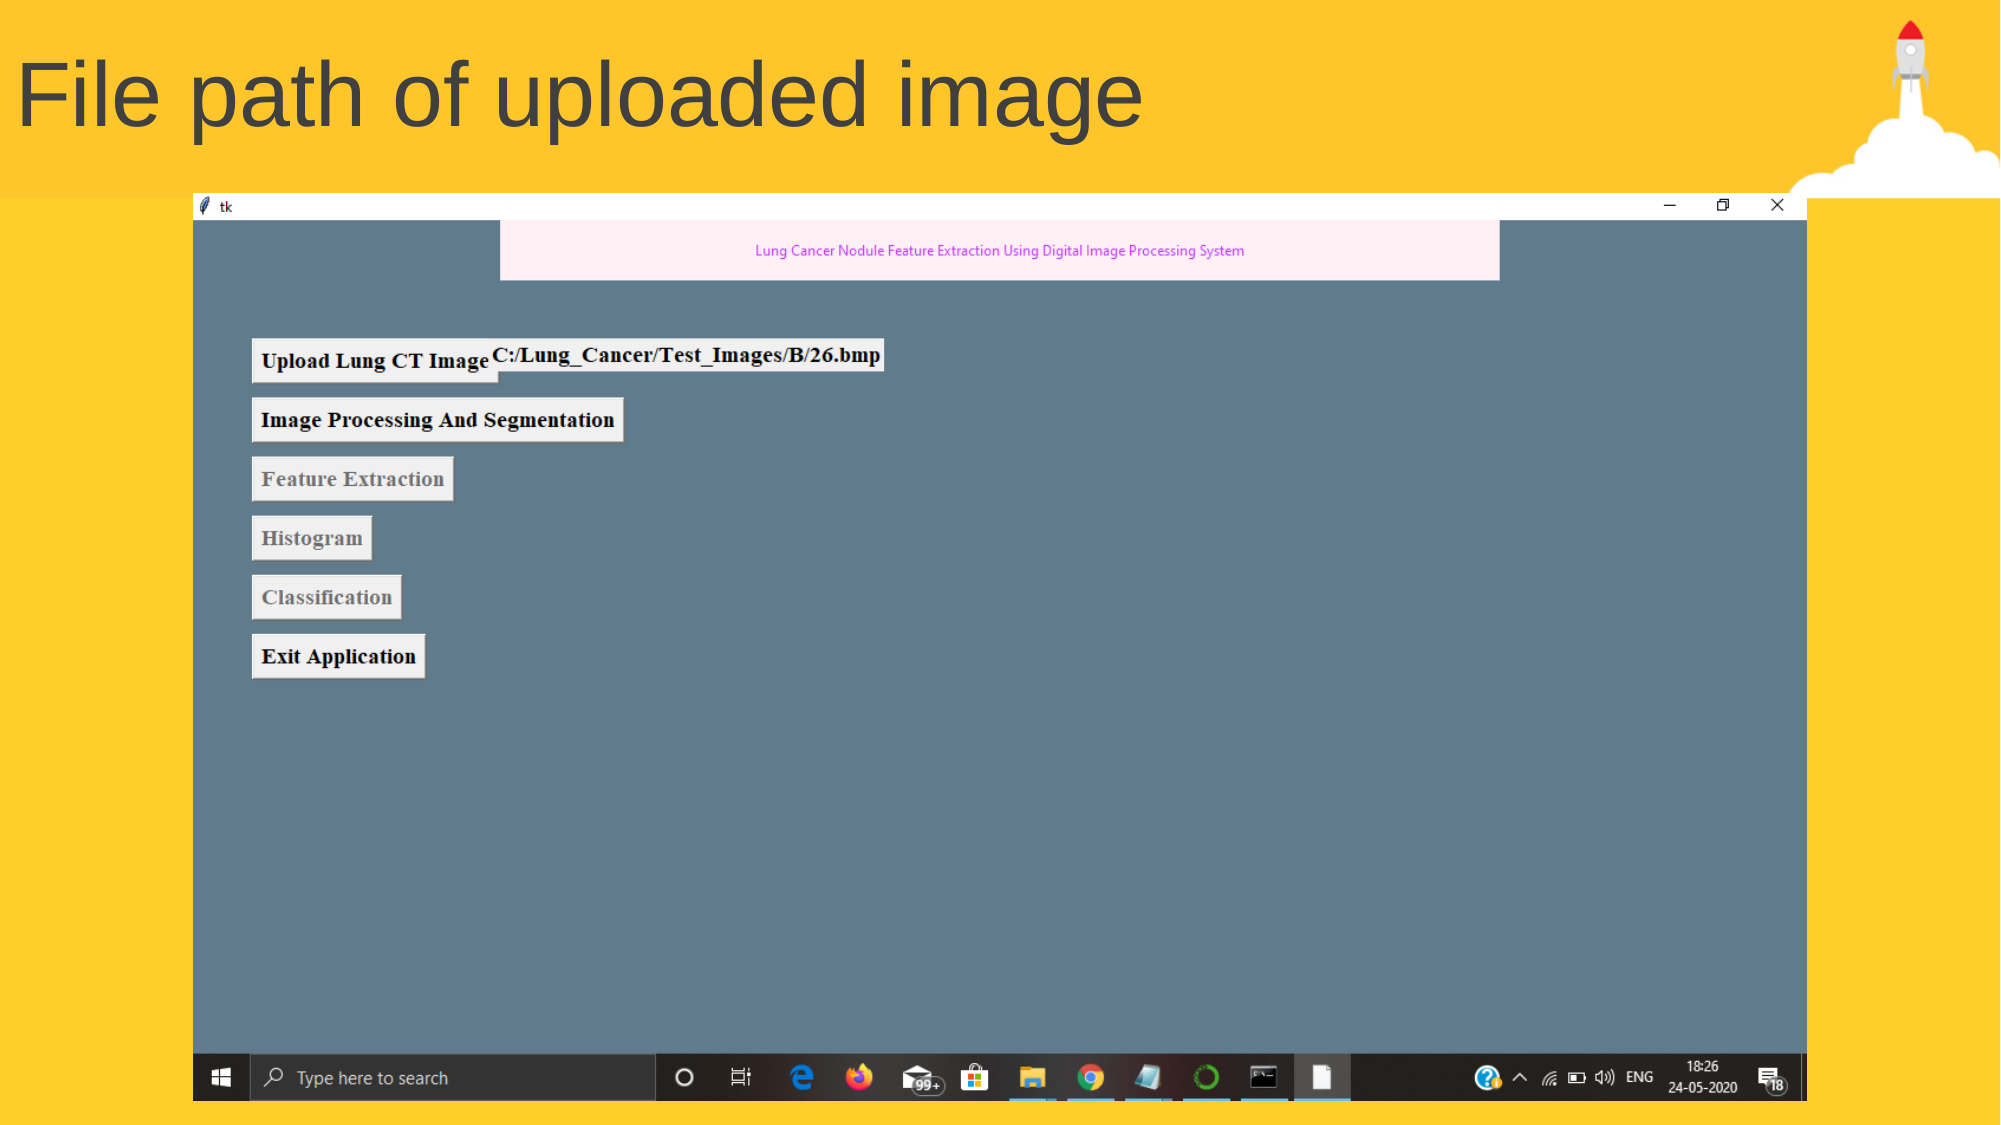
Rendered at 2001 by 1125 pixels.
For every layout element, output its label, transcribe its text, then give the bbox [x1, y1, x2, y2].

title File path of uploaded image [0, 0, 2000, 194]
picture [0, 0, 2001, 1125]
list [193, 193, 1807, 1101]
